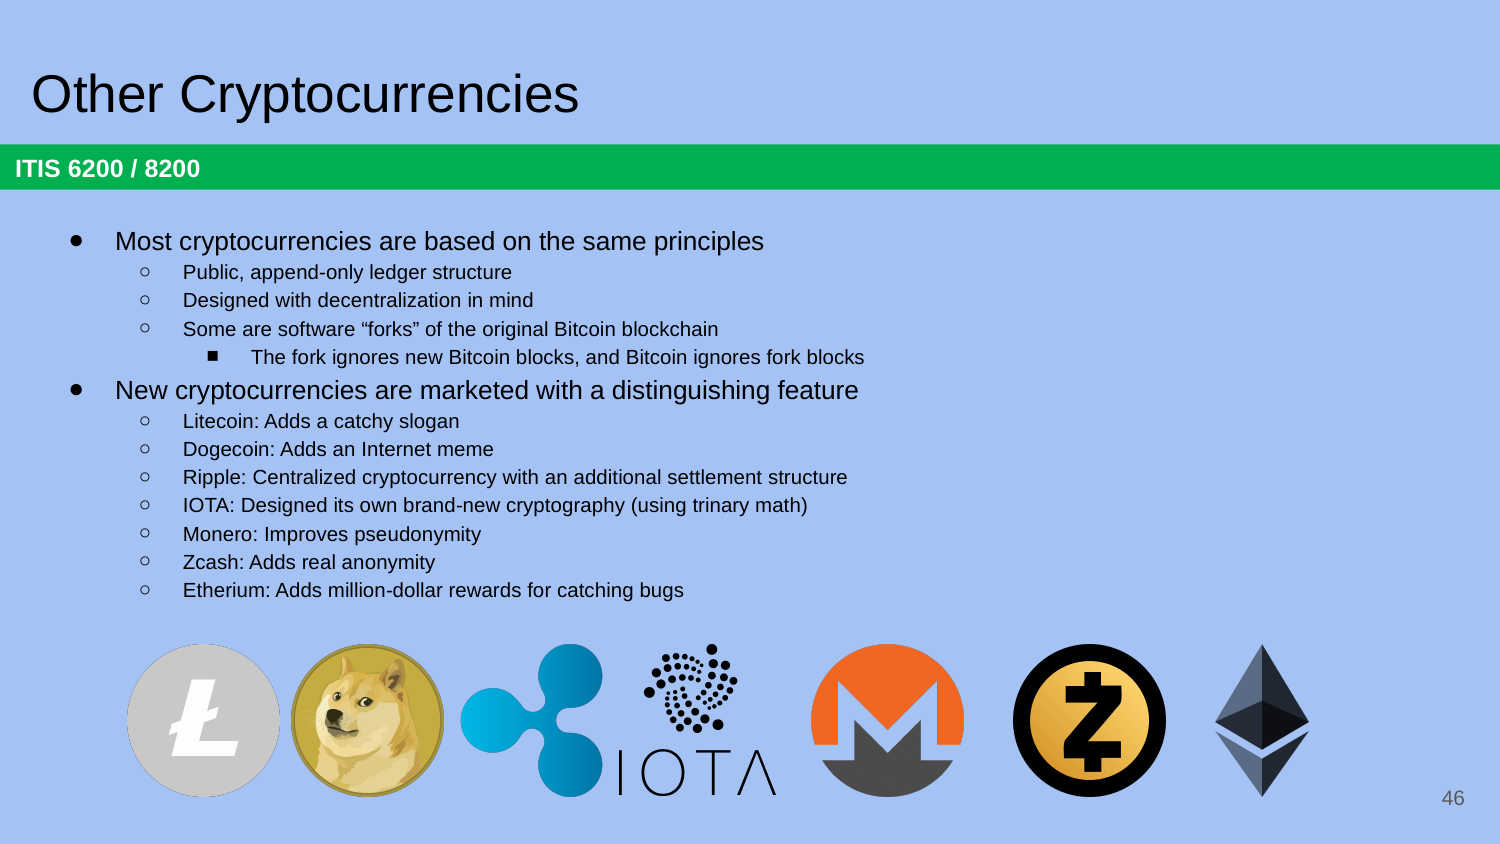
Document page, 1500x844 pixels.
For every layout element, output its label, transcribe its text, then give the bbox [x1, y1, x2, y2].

list Most cryptocurrencies are based on the same principles Public, append-only ledger structure Designed with decentralization in mind Some are software “forks” of the original Bitcoin blockchain The fork ignores new Bitcoin blocks, and Bitcoin ignores fork blocks New cryptocurrencies are marketed with a distinguishing feature Litecoin: Adds a catchy slogan Dogecoin: Adds an Internet meme Ripple: Centralized cryptocurrency with an additional settlement structure IOTA: Designed its own brand-new cryptography (using trinary math) Monero: Improves pseudonymity Zcash: Adds real anonymity Etherium: Adds million-dollar rewards for catching bugs [32, 204, 1431, 618]
picture [1013, 644, 1166, 797]
picture [291, 644, 444, 797]
picture [454, 644, 561, 797]
slide_number 46 [1389, 764, 1480, 830]
picture [811, 644, 964, 797]
picture [557, 644, 608, 797]
picture [618, 644, 776, 797]
title Other Cryptocurrencies [16, 44, 1415, 139]
picture [127, 644, 280, 797]
picture [1215, 644, 1309, 797]
